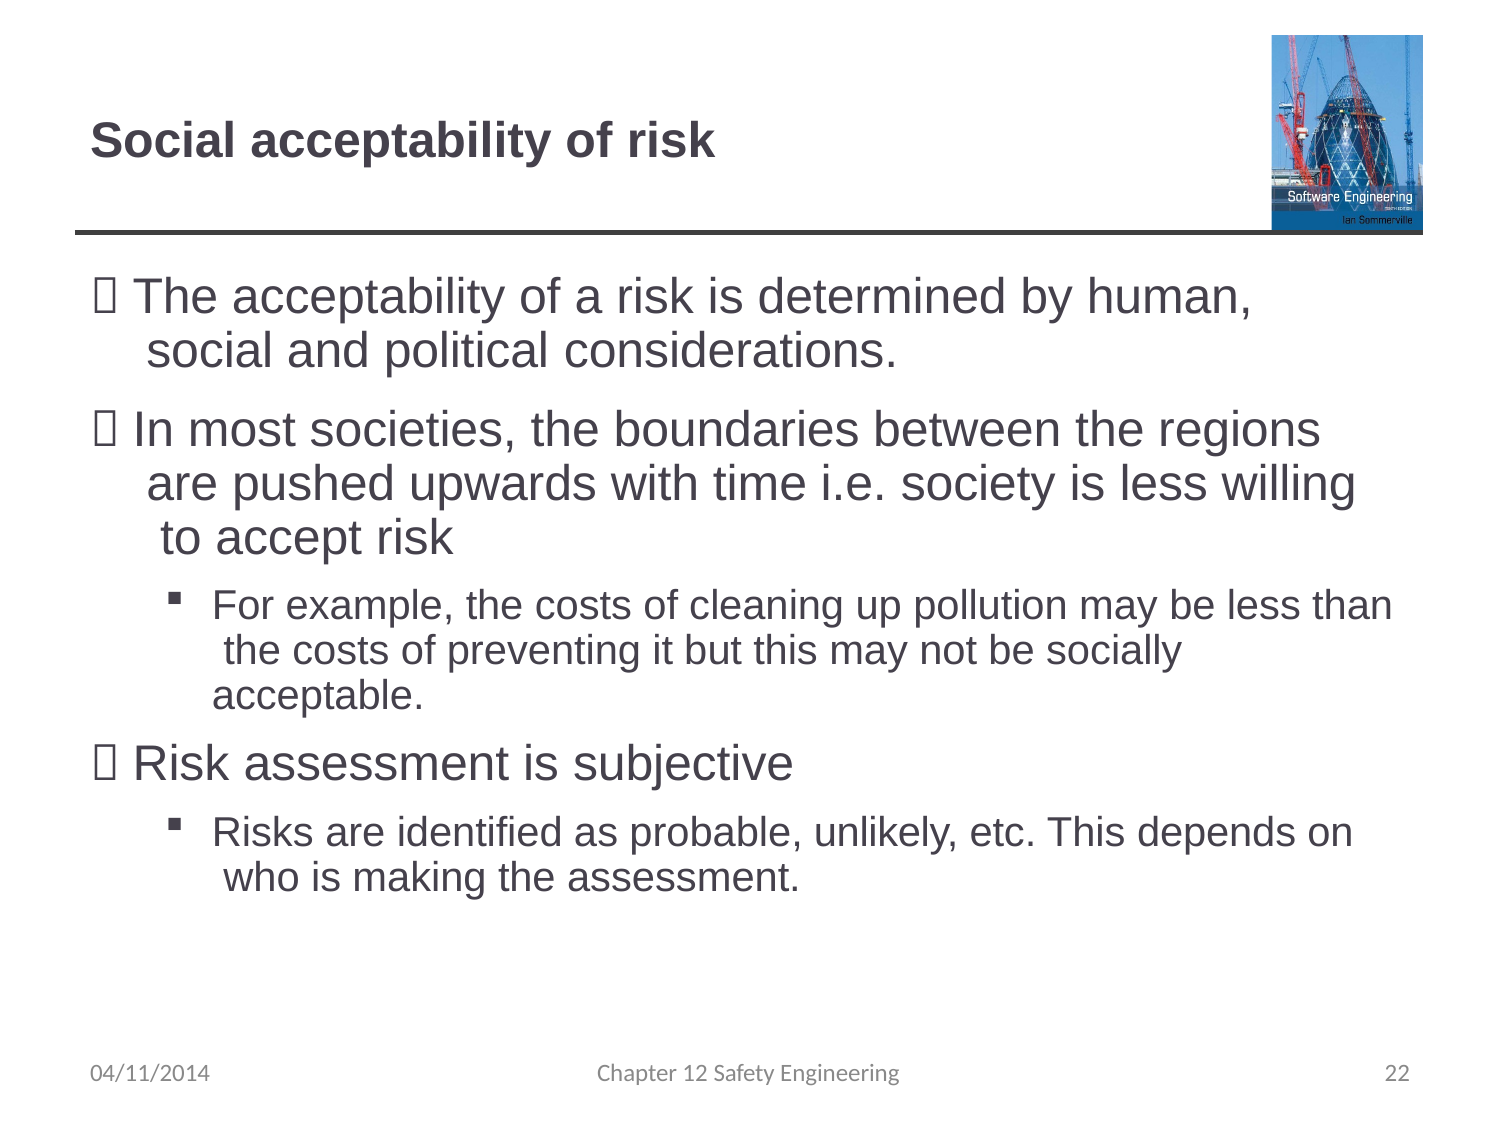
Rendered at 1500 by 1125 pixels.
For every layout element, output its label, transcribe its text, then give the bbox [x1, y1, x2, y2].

title Social acceptability of risk [87, 77, 1413, 296]
picture [1271, 35, 1423, 230]
slide_number 20 [1380, 1060, 1414, 1125]
text_box Chapter 12 Safety Engineering [595, 1060, 905, 1087]
text_box  The acceptability of a risk is determined by human, social and political considerations.  In most societies, the boundaries between the regions are pushed upwards with time i.e. society is less willing to accept risk For example, the costs of cleaning up pollution may be less than the costs of preventing it but this may not be socially acceptable.  Risk assessment is subjective Risks are identified as probable, unlikely, etc. This depends on who is making the assessment. [87, 269, 1401, 900]
text_box 04/11/2014 [87, 1060, 213, 1087]
